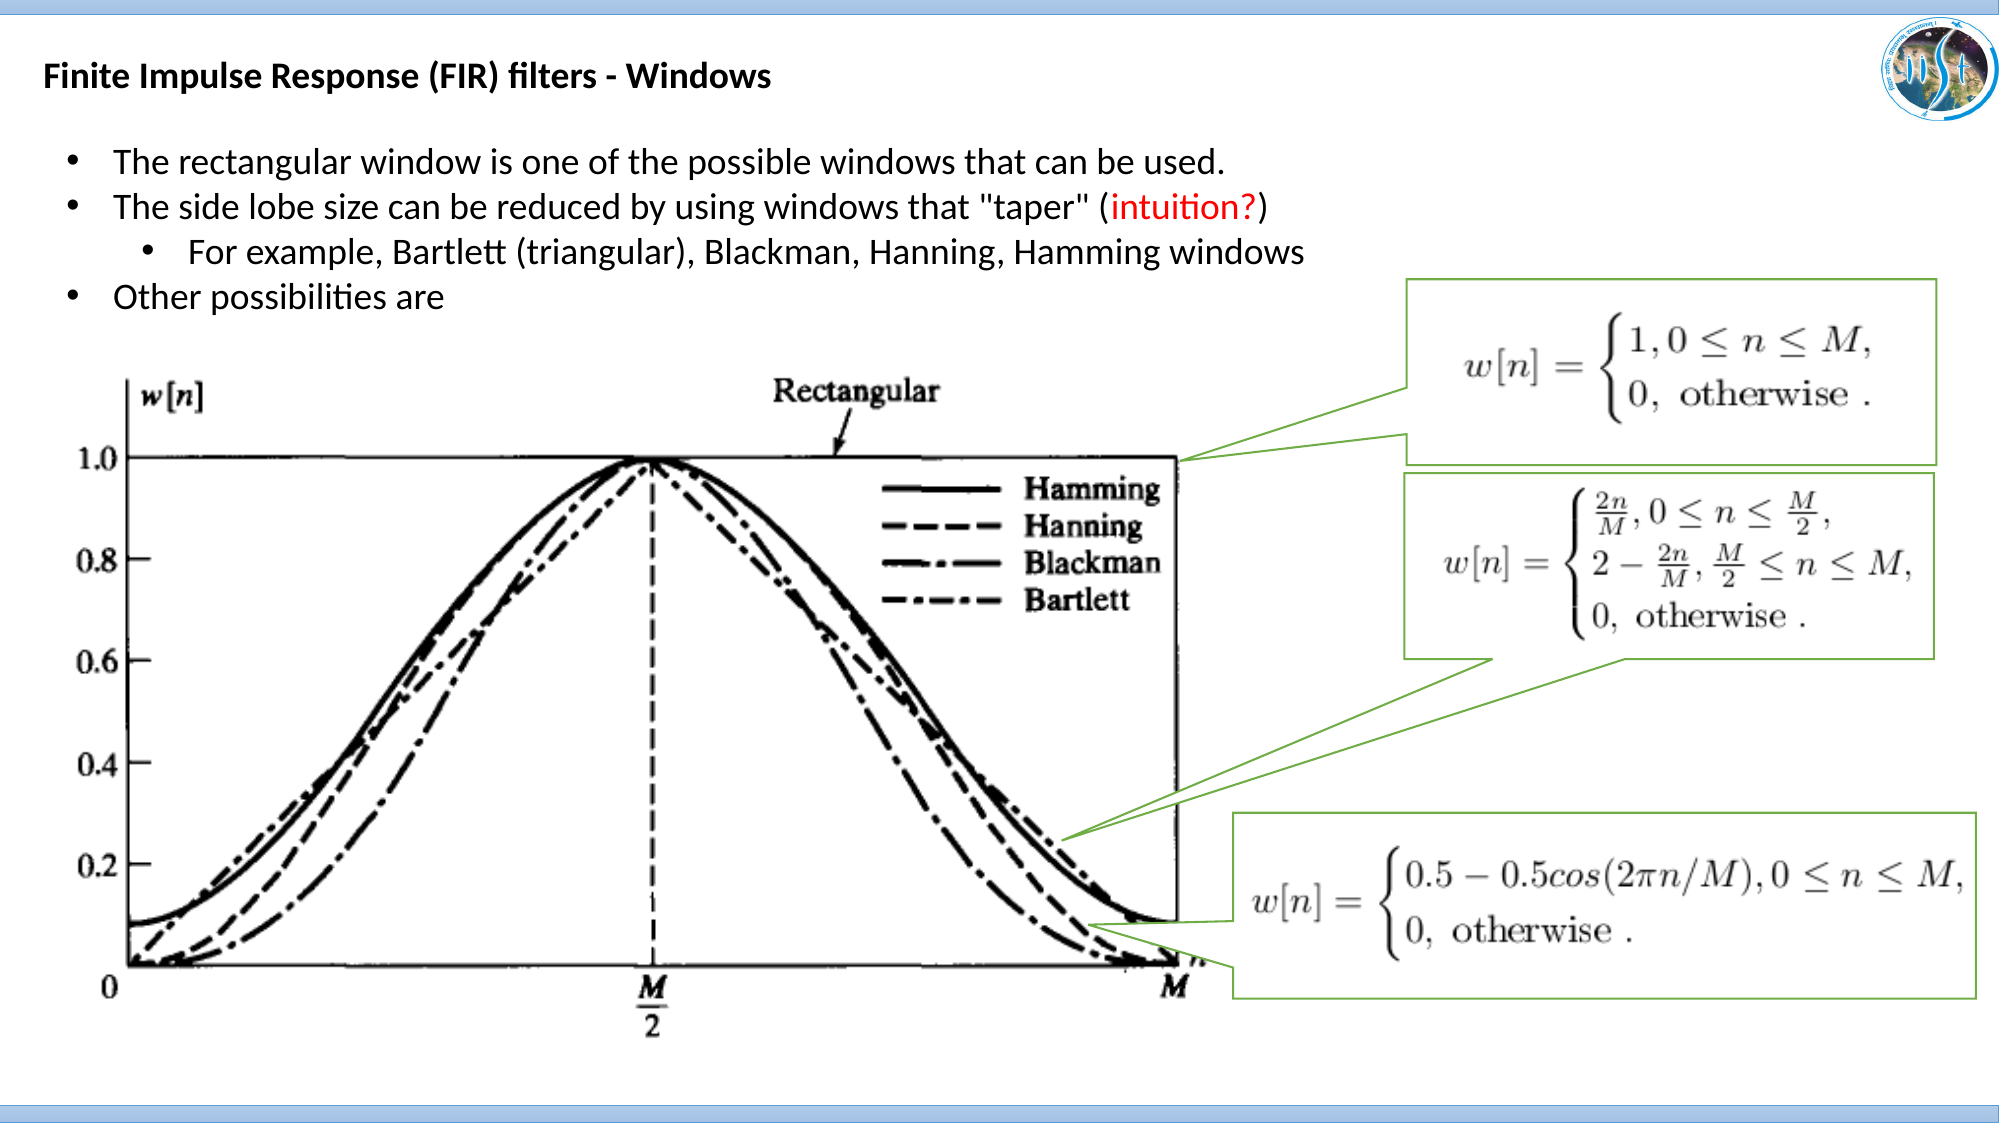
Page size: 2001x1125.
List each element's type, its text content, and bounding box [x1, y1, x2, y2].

text_box The rectangular window is one of the possible windows that can be used. The side lobe size can be reduced by using windows that "taper" (intuition?) For example, Bartlett (triangular), Blackman, Hanning, Hamming windows Other possibilities are [51, 129, 1966, 370]
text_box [1233, 812, 1984, 999]
text_box [0, 1105, 1999, 1123]
text_box [0, 0, 1999, 15]
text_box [1404, 469, 1934, 662]
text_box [1406, 279, 1937, 466]
picture [63, 363, 1243, 1046]
text_box Finite Impulse Response (FIR) filters - Windows [28, 43, 1855, 103]
picture [1881, 17, 1999, 121]
picture [1954, 79, 1999, 121]
